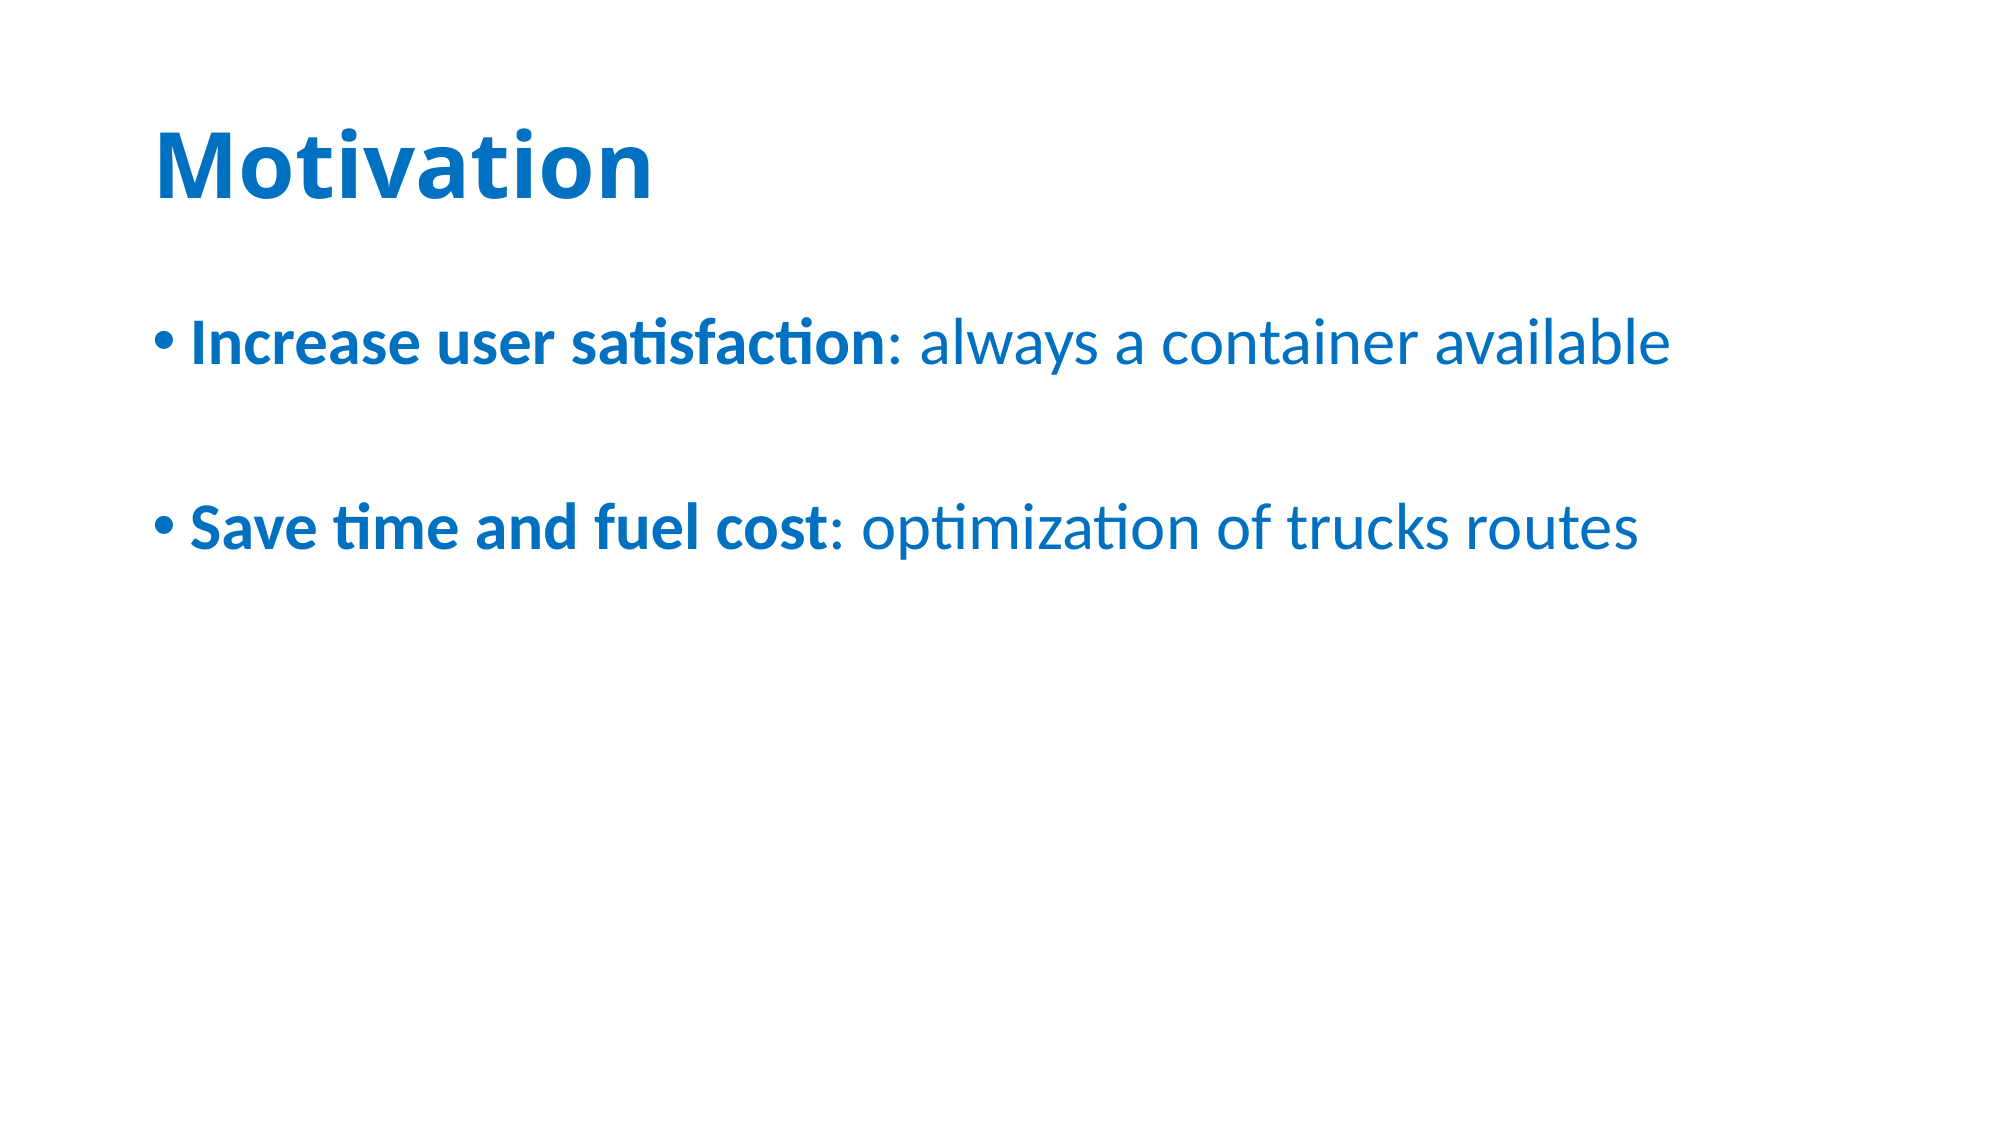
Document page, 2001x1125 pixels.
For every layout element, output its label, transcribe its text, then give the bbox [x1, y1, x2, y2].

list Increase user satisfaction: always a container available Save time and fuel cost: optimization of trucks routes [137, 299, 1863, 1014]
title Motivation [137, 59, 1863, 278]
